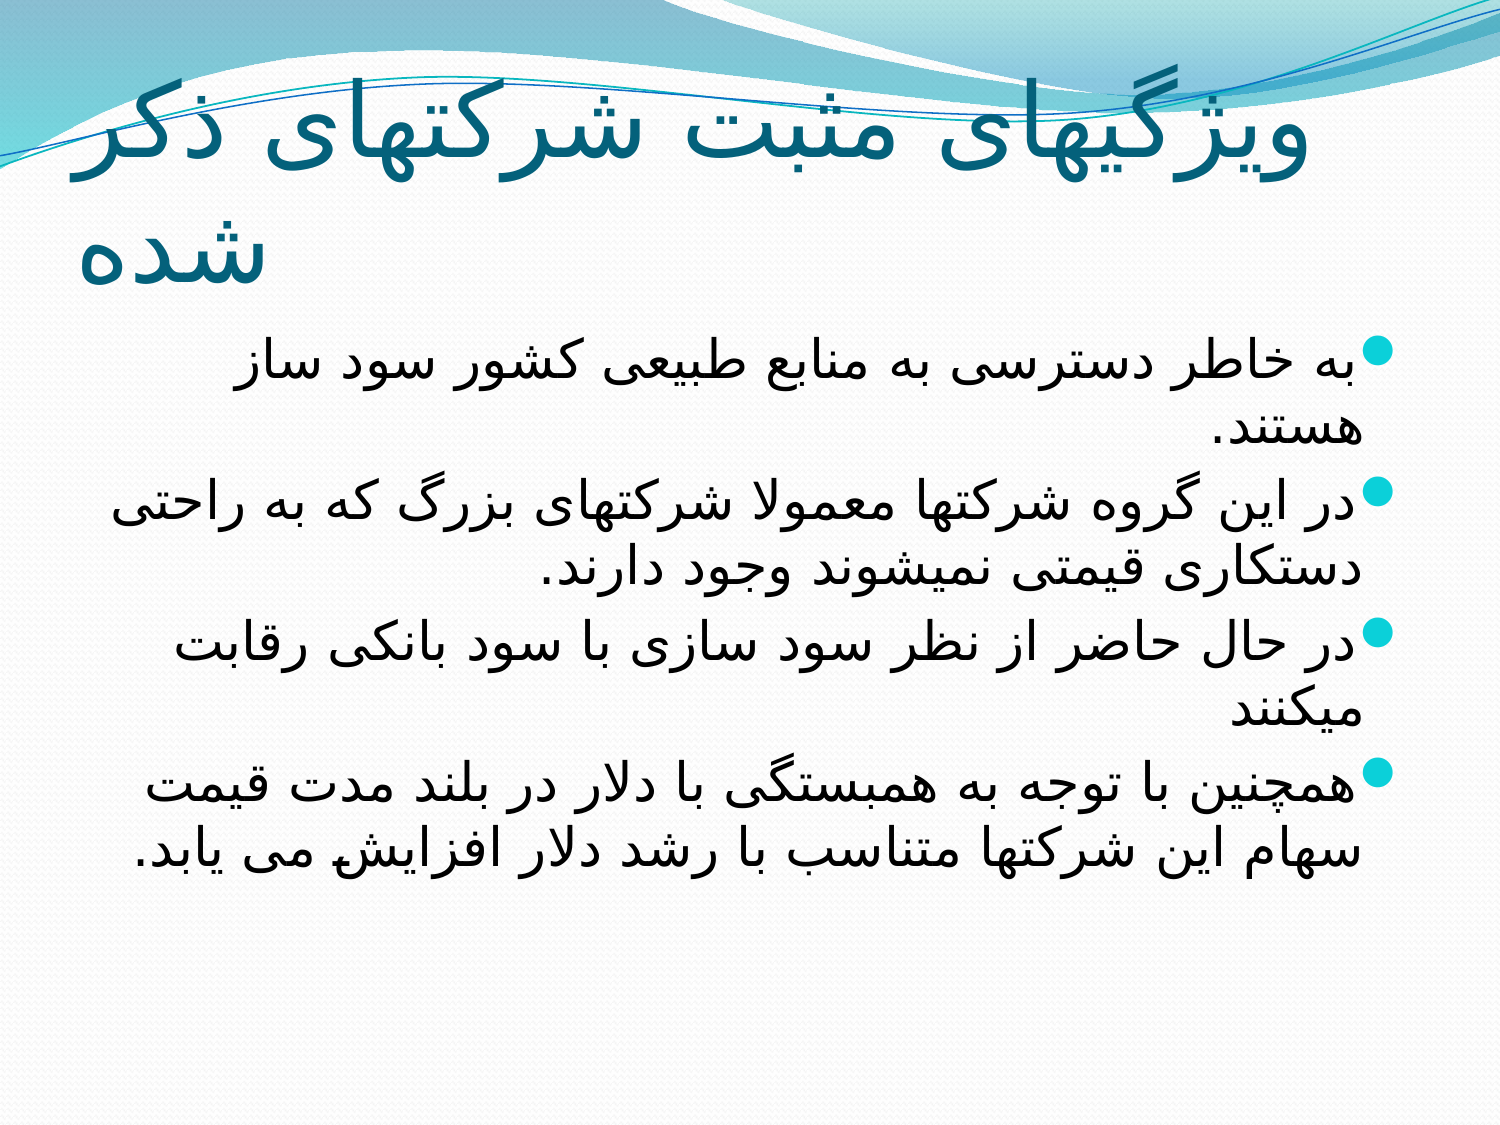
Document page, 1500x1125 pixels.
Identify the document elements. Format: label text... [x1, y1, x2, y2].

title ویژگیهای مثبت شرکتهای ذکر شده [75, 115, 1425, 303]
list به خاطر دسترسی به منابع طبیعی کشور سود ساز هستند. در این گروه شرکتها معمولا شرکتهای بزرگ که به راحتی دستکاری قیمتی نمیشوند وجود دارند. در حال حاضر از نظر سود سازی با سود بانکی رقابت میکنند همچنین با توجه به همبستگی با دلار در بلند مدت قیمت سهام این شرکتها متناسب با رشد دلار افزایش می یابد. [75, 317, 1425, 1038]
